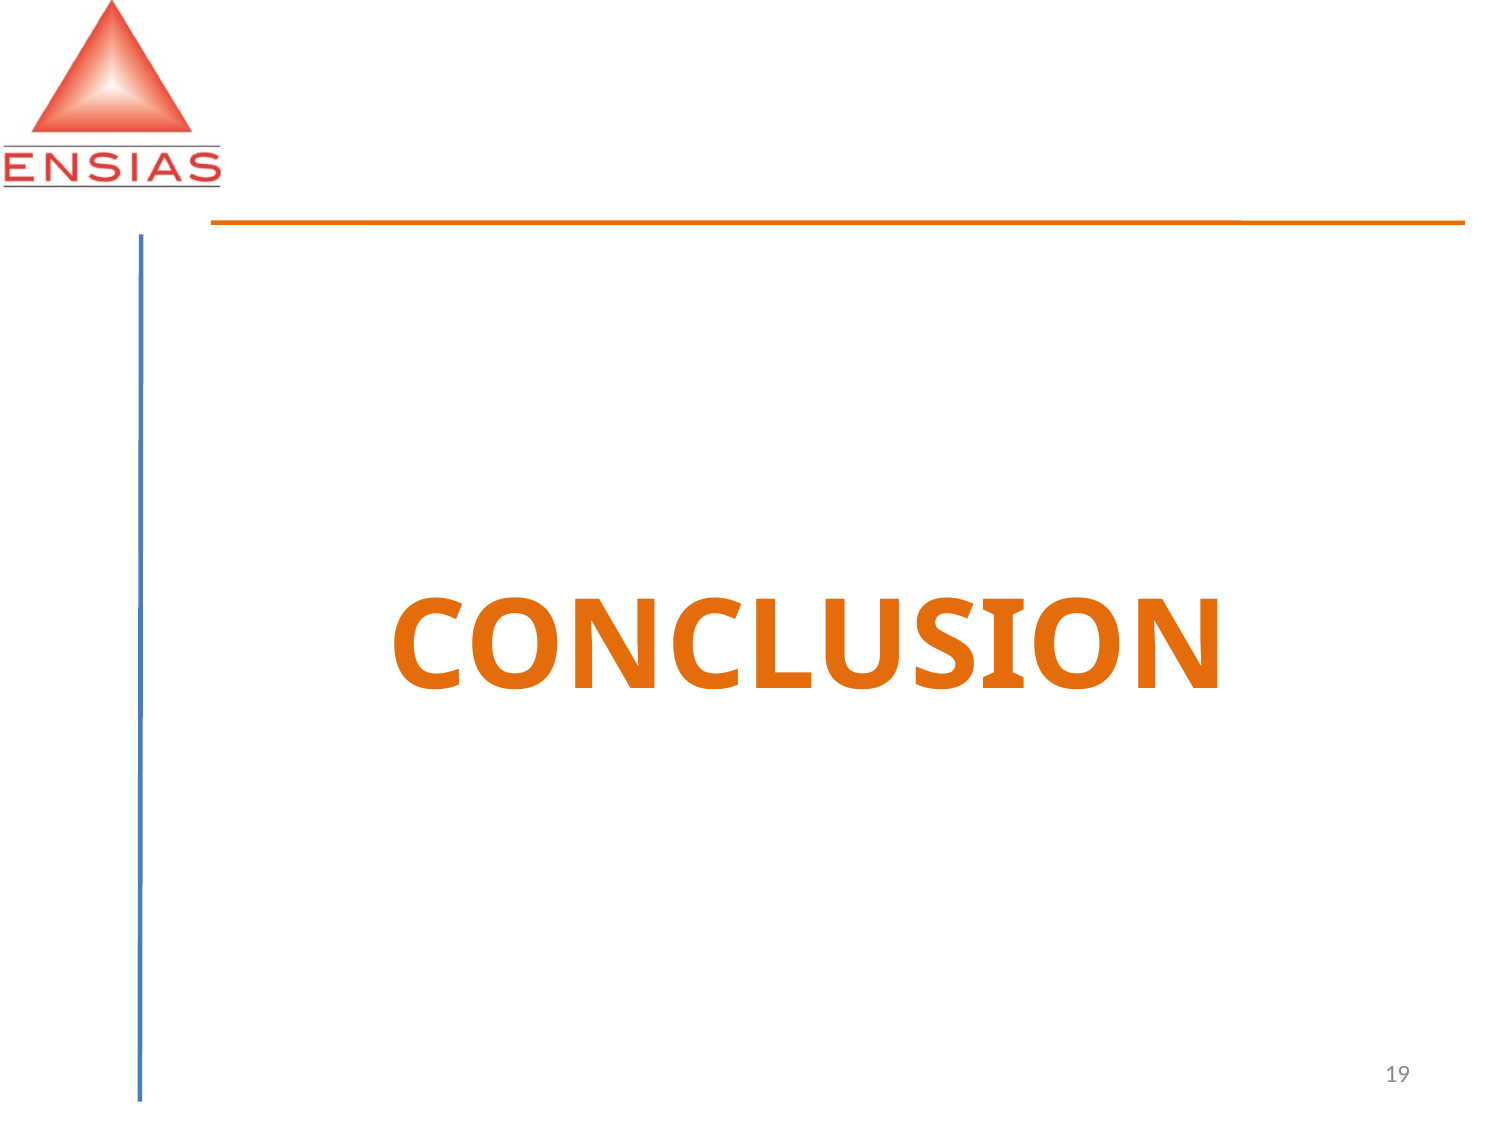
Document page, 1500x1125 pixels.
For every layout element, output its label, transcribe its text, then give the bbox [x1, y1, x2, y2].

picture [0, 0, 223, 190]
text_box CONCLUSION [199, 480, 1418, 871]
text_box ‹#› [1074, 1042, 1425, 1103]
